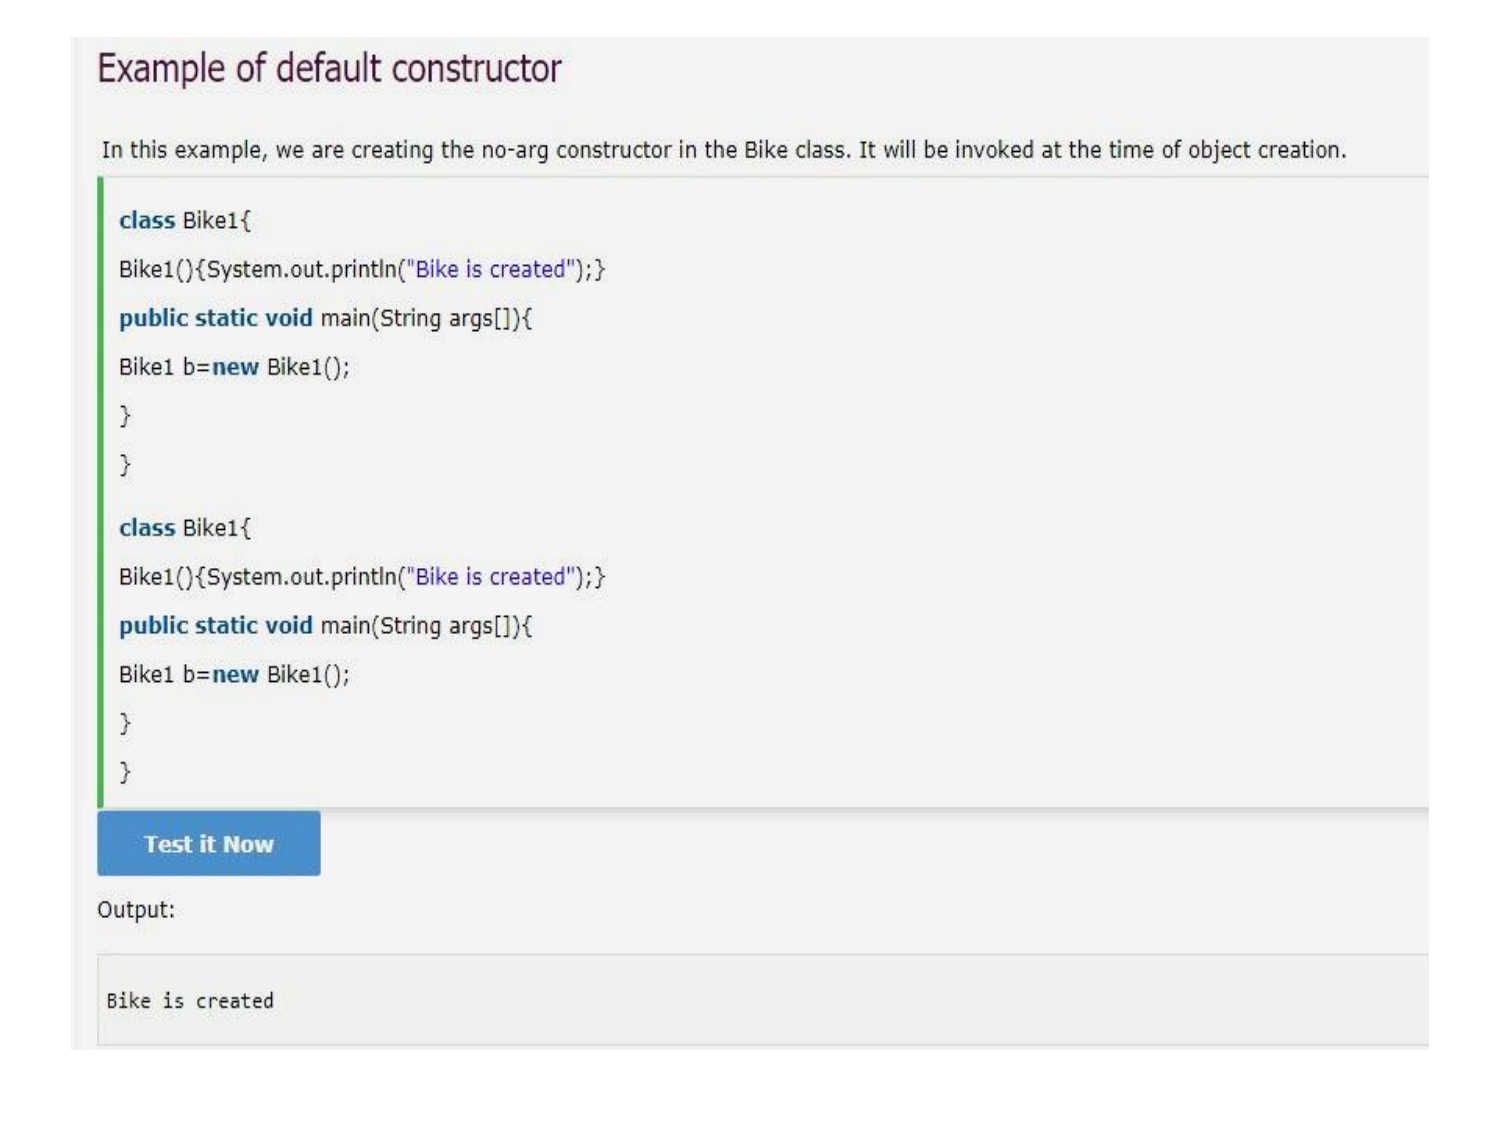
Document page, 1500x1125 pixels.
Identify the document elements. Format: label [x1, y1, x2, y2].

picture [70, 37, 1430, 1051]
